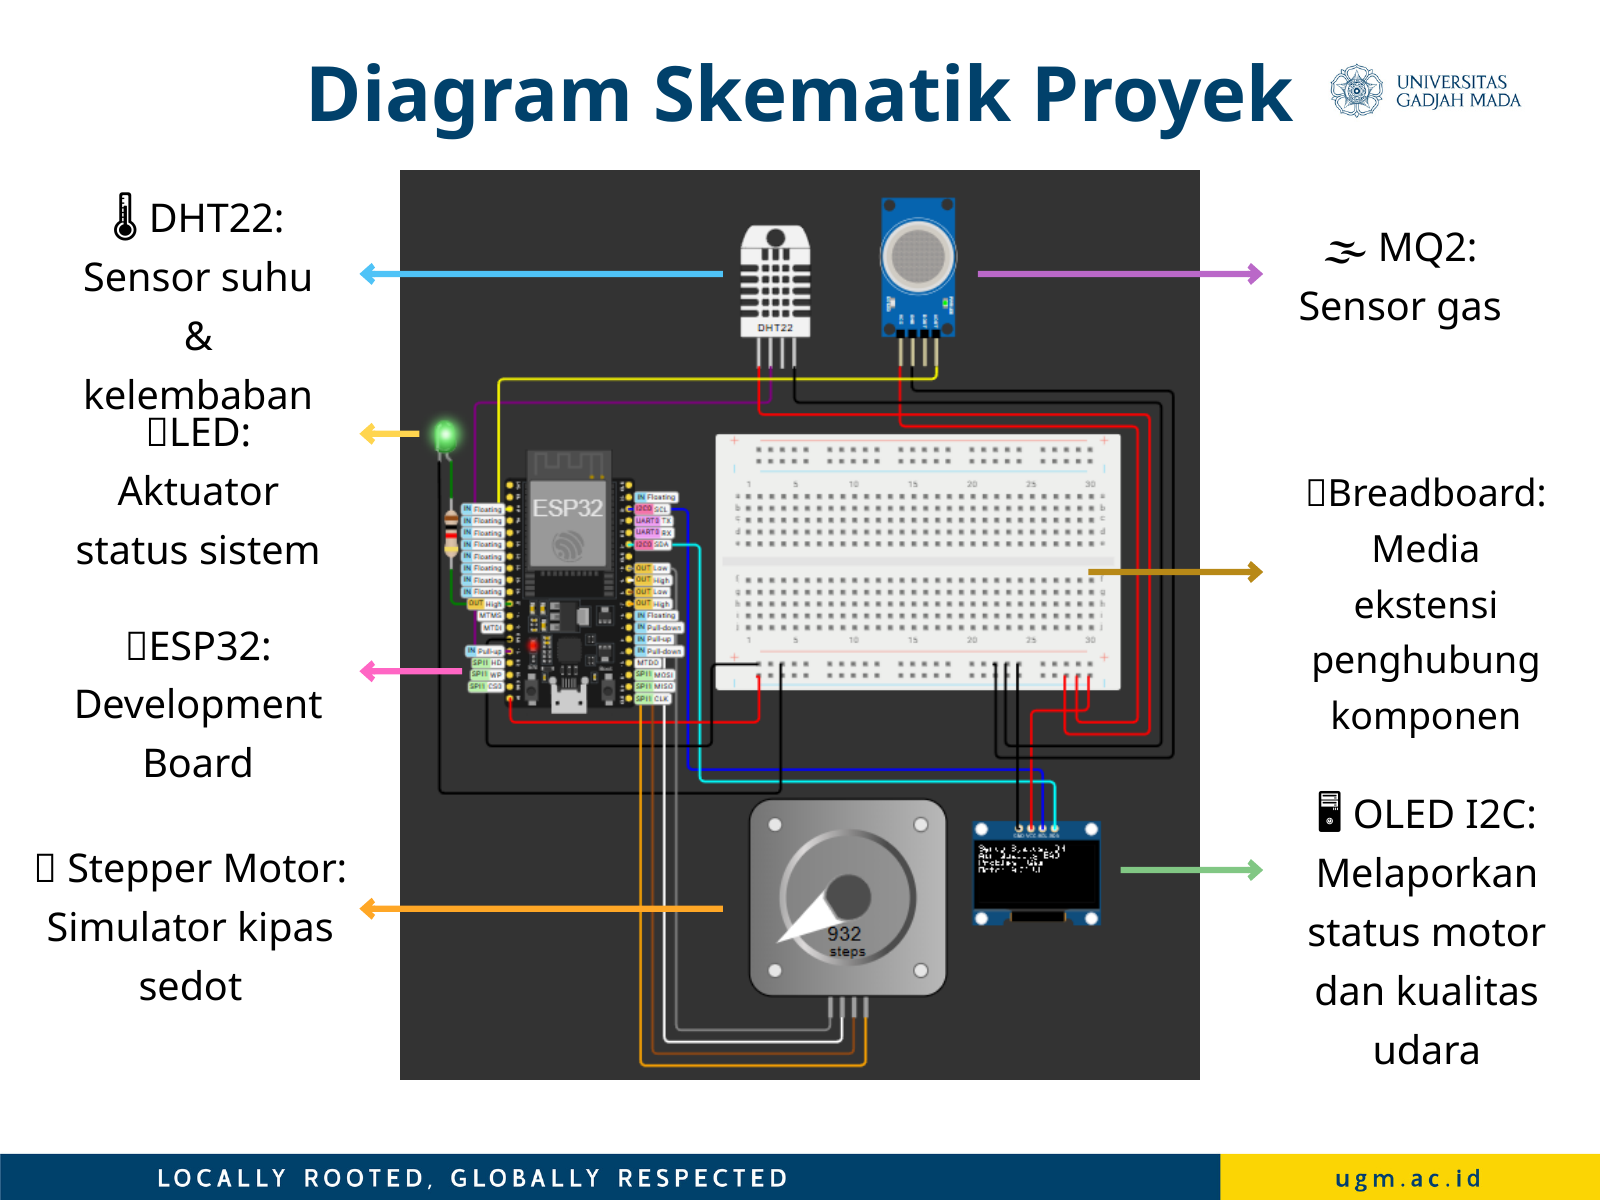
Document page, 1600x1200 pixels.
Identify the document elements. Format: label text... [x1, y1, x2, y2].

text_box 🖥️ OLED I2C: Melaporkan status motor dan kualitas udara [1274, 777, 1580, 1073]
text_box [977, 266, 1264, 282]
text_box 💡LED: Aktuator status sistem [68, 395, 329, 572]
text_box 🌫️ MQ2: Sensor gas [1294, 210, 1506, 329]
text_box 🔄 Stepper Motor: Simulator kipas sedot [21, 831, 360, 1009]
text_box 🌡️ DHT22: Sensor suhu & kelembaban [68, 181, 329, 395]
text_box 🧠ESP32: Development Board [68, 609, 329, 786]
text_box Diagram Skematik Proyek [212, 45, 1388, 137]
text_box [400, 170, 1200, 1081]
text_box 📅Breadboard: Media ekstensi penghubung komponen [1294, 458, 1558, 737]
text_box [359, 266, 723, 282]
text_box [0, 0, 1600, 1200]
text_box [1120, 862, 1264, 878]
text_box [1088, 564, 1264, 580]
